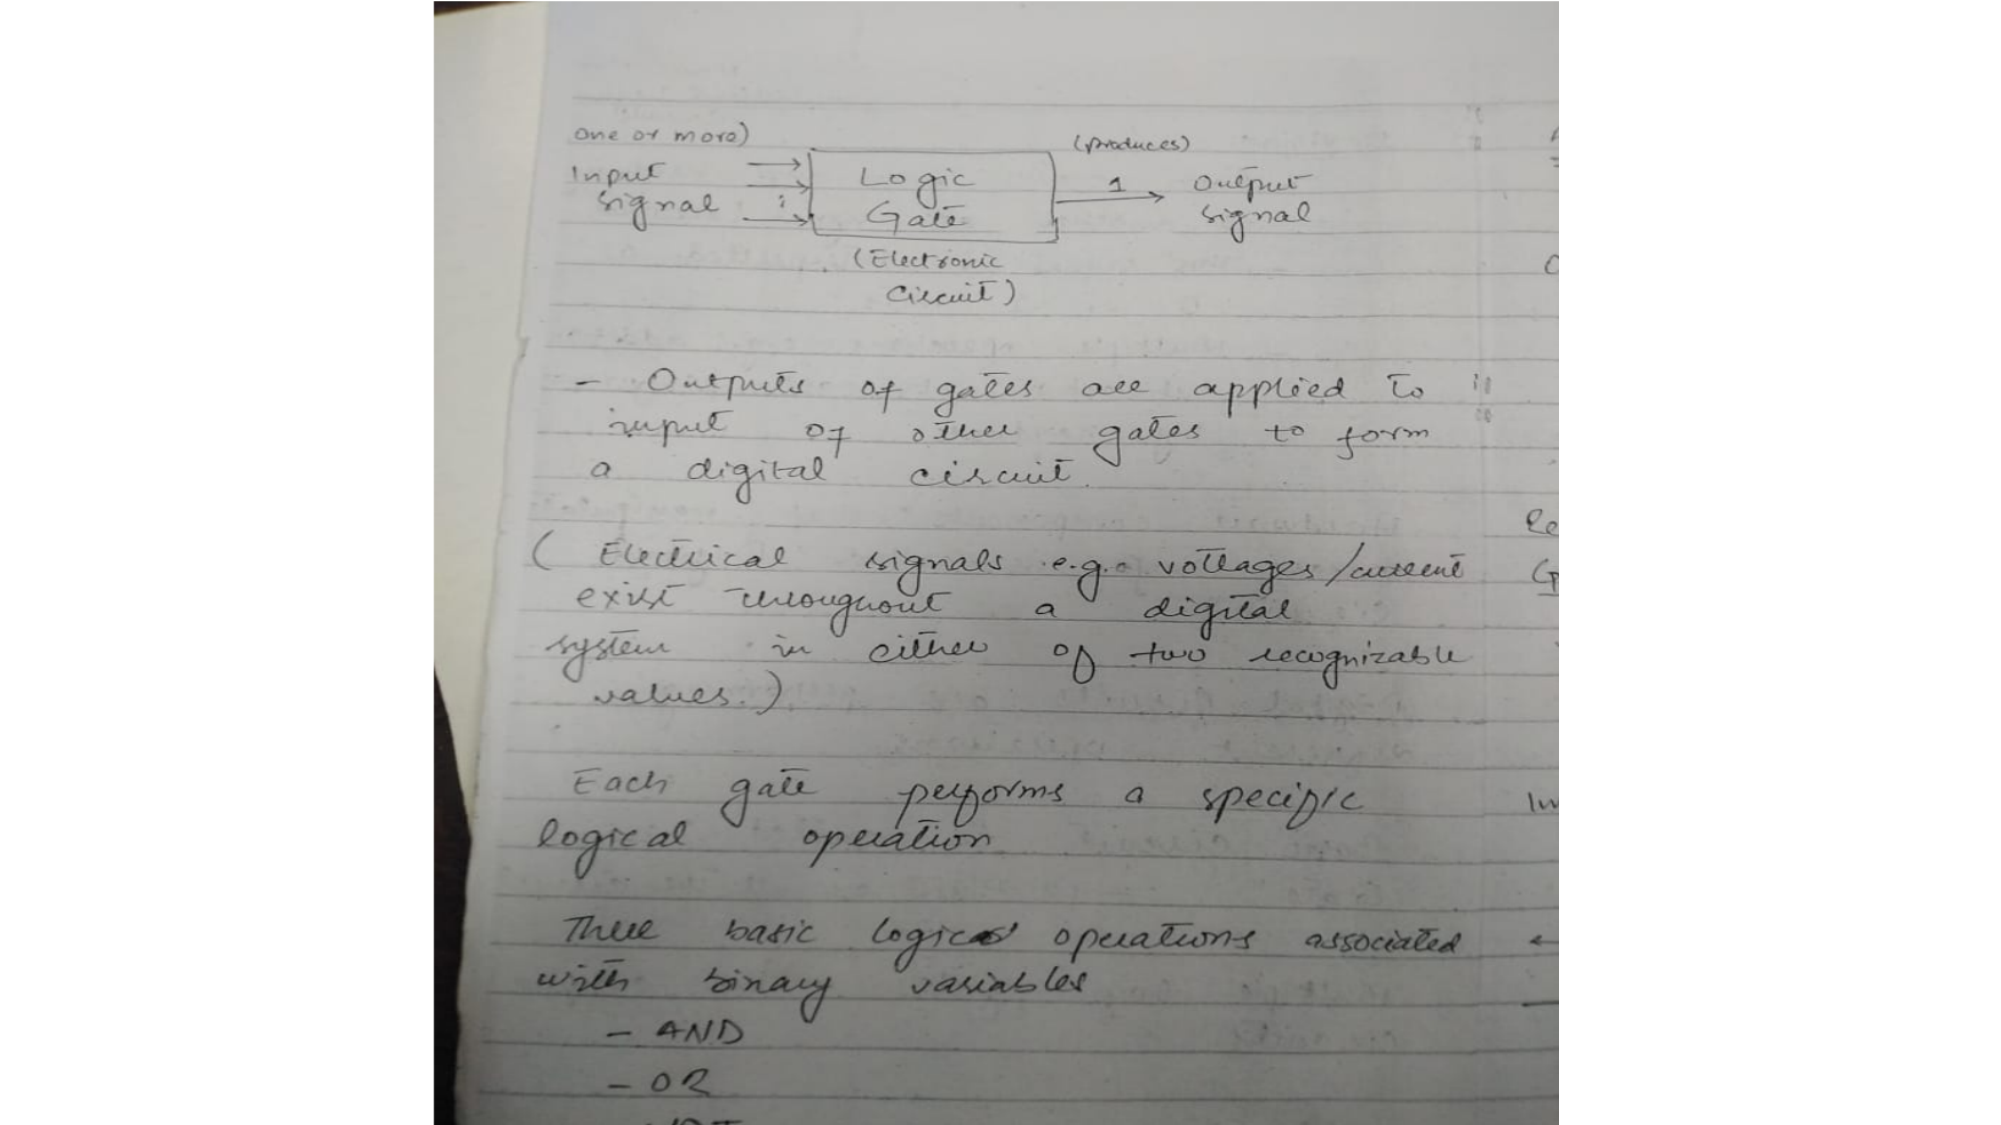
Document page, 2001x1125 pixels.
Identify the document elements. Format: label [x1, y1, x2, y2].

picture [414, 2, 1577, 1125]
